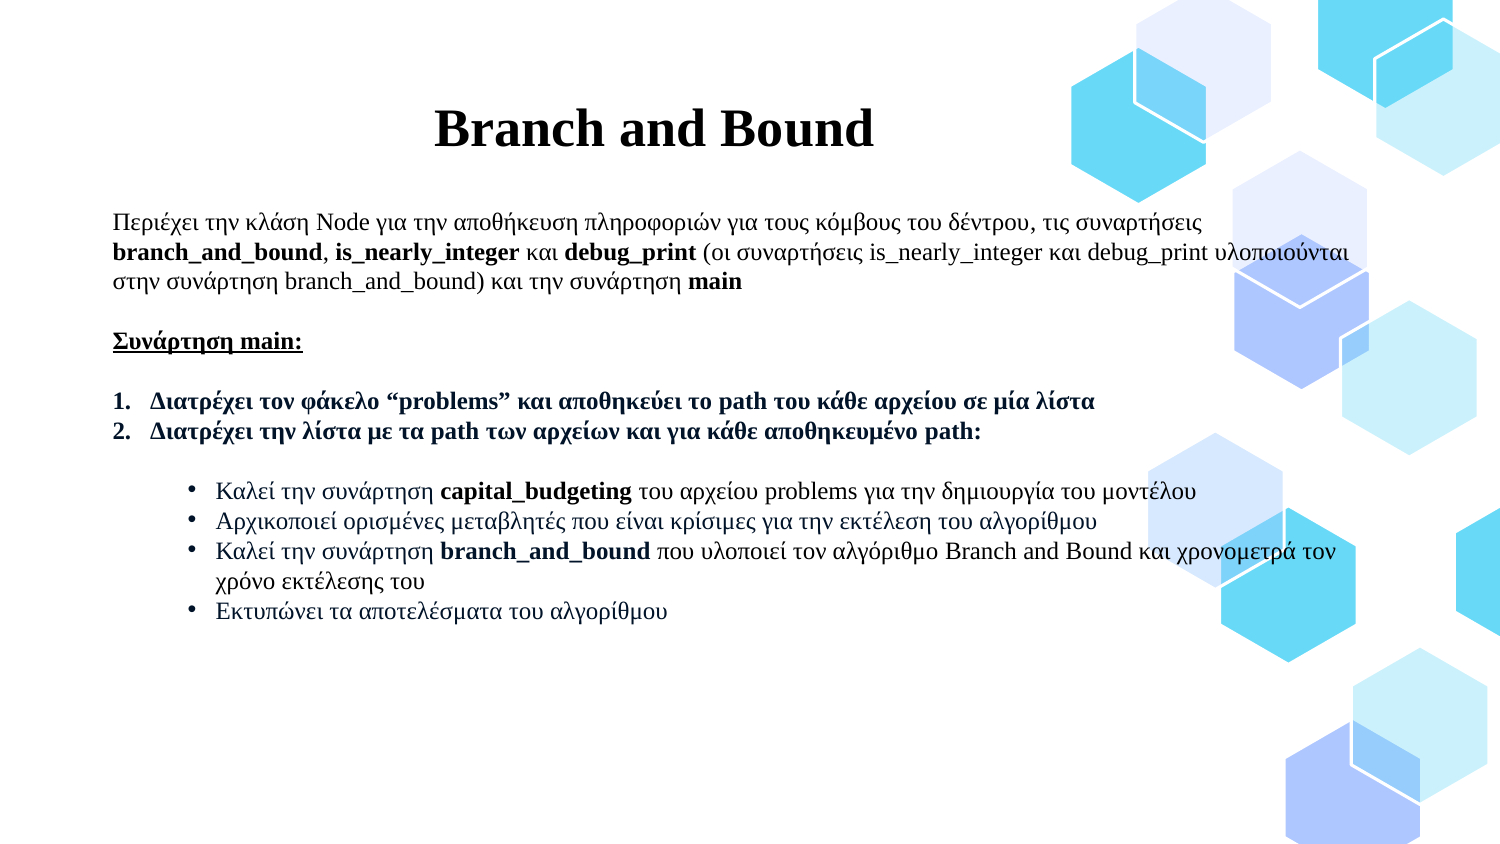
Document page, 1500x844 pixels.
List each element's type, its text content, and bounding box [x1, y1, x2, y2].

text_box Περιέχει την κλάση Node για την αποθήκευση πληροφοριών για τους κόμβους του δέντρου, τις συναρτήσεις branch_and_bound, is_nearly_integer και debug_print (οι συναρτήσεις is_nearly_integer και debug_print υλοποιούνται στην συνάρτηση branch_and_bound) και την συνάρτηση main Συνάρτηση main: Διατρέχει τον φάκελο “problems” και αποθηκεύει το path του κάθε αρχείου σε μία λίστα Διατρέχει την λίστα με τα path των αρχείων και για κάθε αποθηκευμένο path: Καλεί την συνάρτηση capital_budgeting του αρχείου problems για την δημιουργία του μοντέλου Αρχικοποιεί ορισμένες μεταβλητές που είναι κρίσιμες για την εκτέλεση του αλγορίθμου Καλεί την συνάρτηση branch_and_bound που υλοποιεί τον αλγόριθμο Branch and Bound και χρονομετρά τον χρόνο εκτέλεσης του Εκτυπώνει τα αποτελέσματα του αλγορίθμου [97, 197, 1064, 782]
title Branch and Bound [419, 0, 1064, 172]
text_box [1069, 0, 1500, 844]
